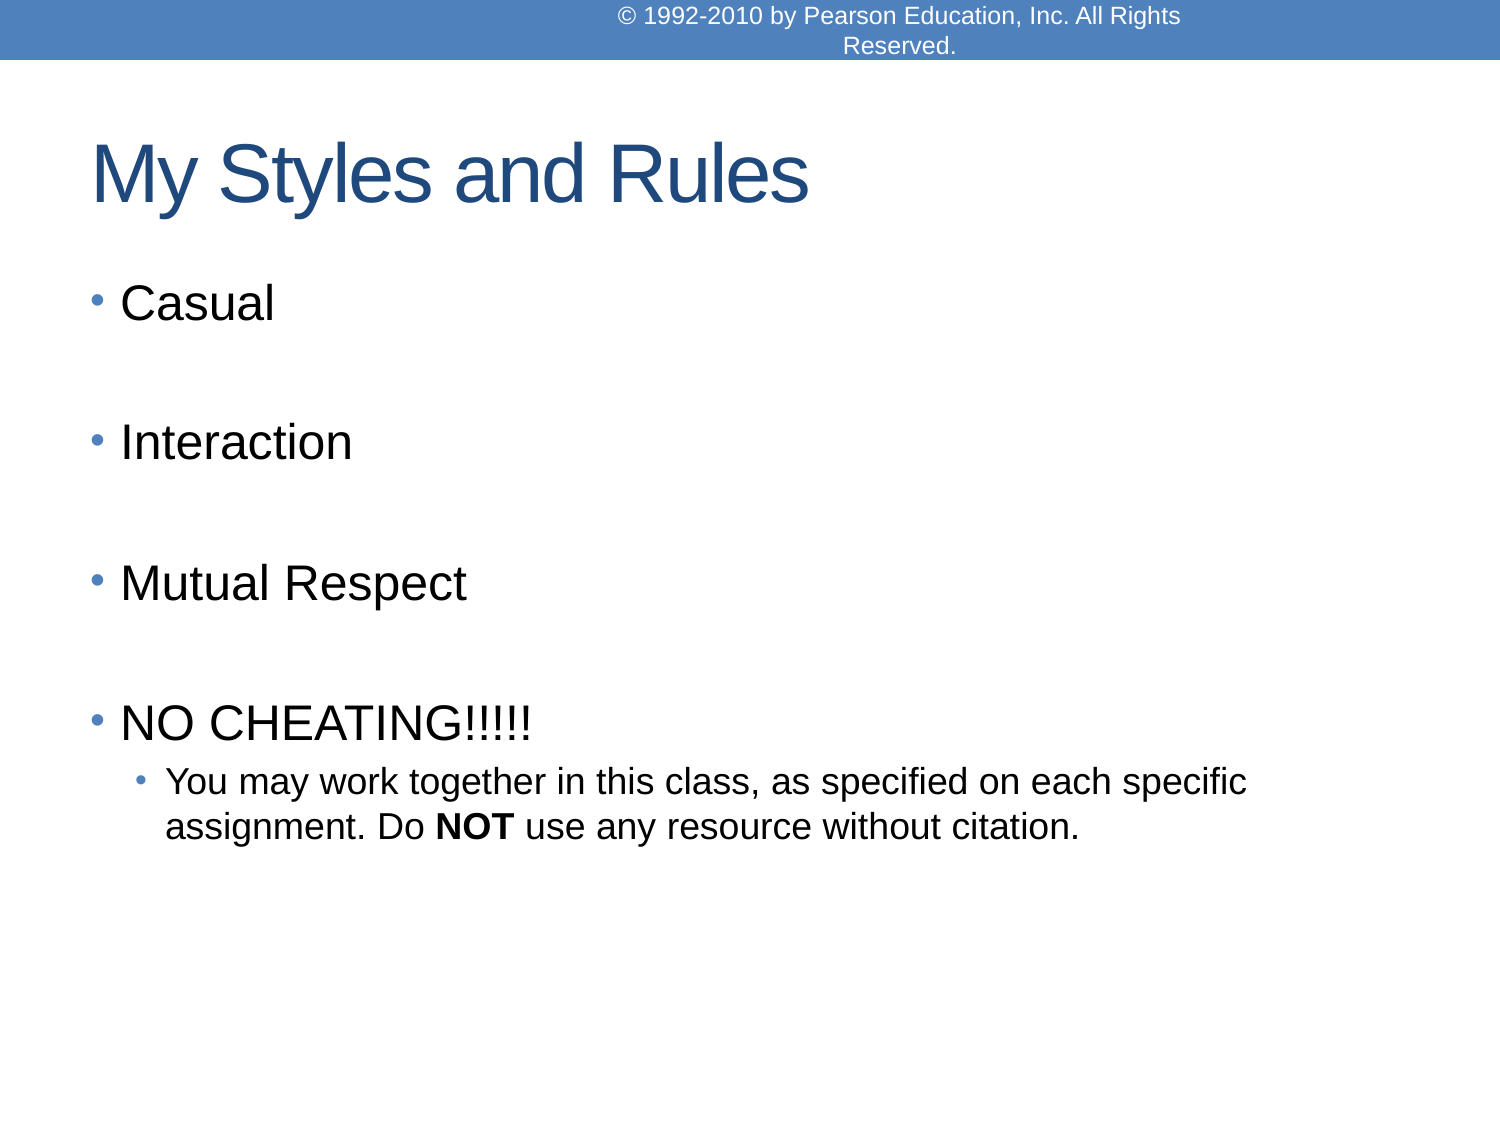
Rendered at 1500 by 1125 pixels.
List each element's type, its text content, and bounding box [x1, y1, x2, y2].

list Casual Interaction Mutual Respect NO CHEATING!!!!! You may work together in this class, as specified on each specific assignment. Do NOT use any resource without citation. [75, 262, 1425, 1063]
footer © 1992-2010 by Pearson Education, Inc. All Rights Reserved. [562, 3, 1238, 57]
title My Styles and Rules [75, 87, 1425, 250]
